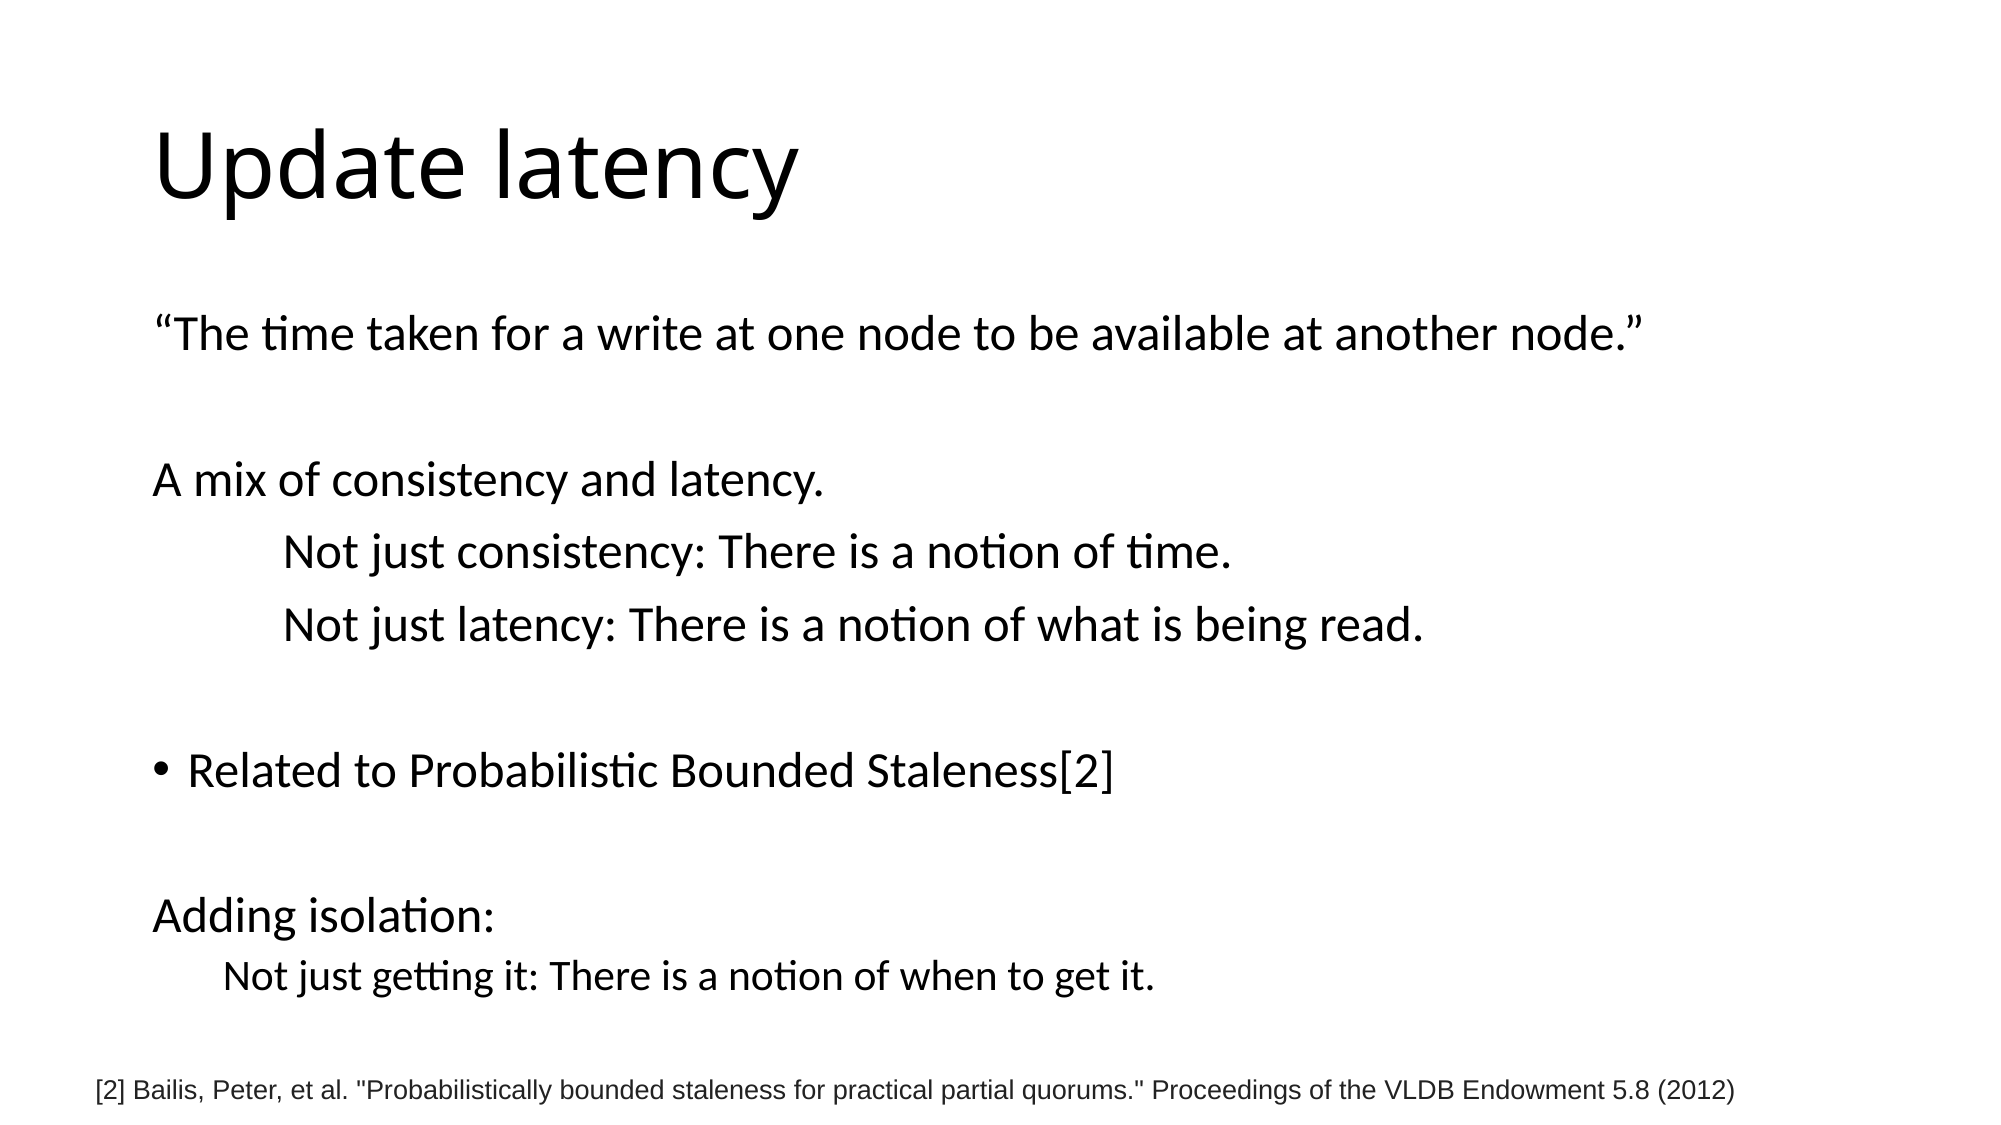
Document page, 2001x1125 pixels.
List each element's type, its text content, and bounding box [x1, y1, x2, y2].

title Update latency [137, 59, 1863, 278]
list “The time taken for a write at one node to be available at another node.” A mix of consistency and latency. Not just consistency: There is a notion of time. Not just latency: There is a notion of what is being read. Related to Probabilistic Bounded Staleness[2] Adding isolation: Not just getting it: There is a notion of when to get it. [137, 299, 1895, 1014]
text_box [2] Bailis, Peter, et al. "Probabilistically bounded staleness for practical partial quorums." Proceedings of the VLDB Endowment 5.8 (2012) [80, 1065, 1957, 1113]
